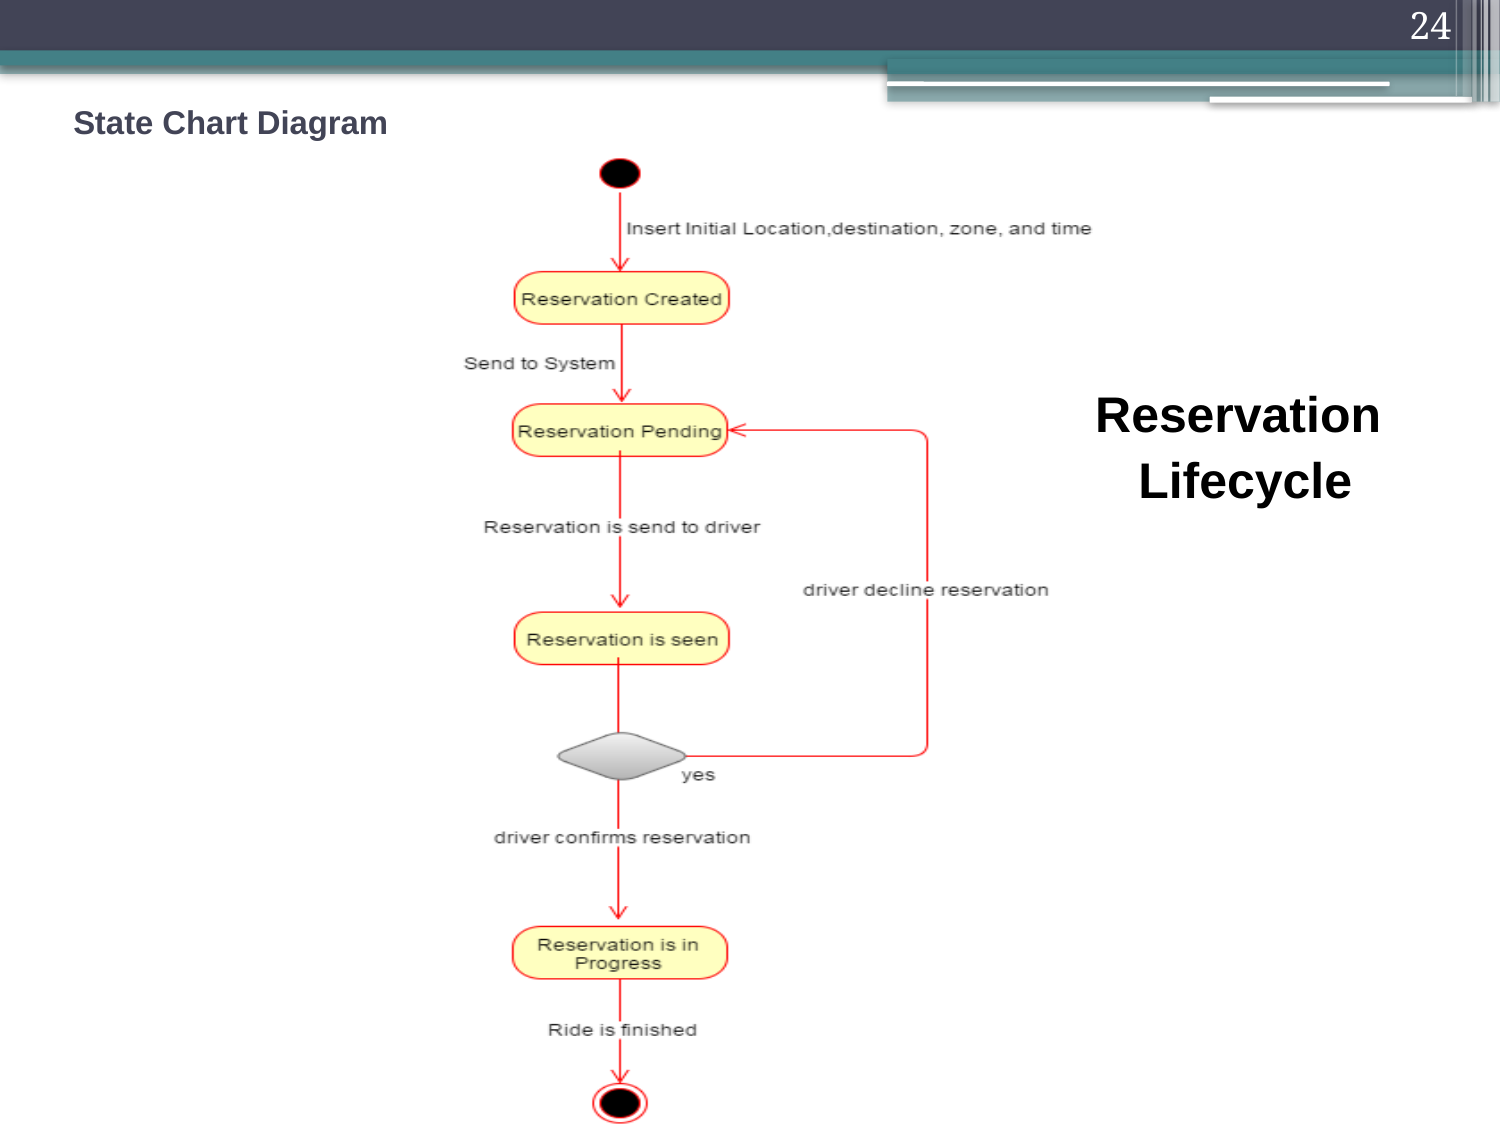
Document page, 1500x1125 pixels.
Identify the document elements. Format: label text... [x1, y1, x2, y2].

list Reservation Lifecycle [1132, 375, 1500, 539]
title State Chart Diagram [58, 93, 938, 200]
picture [456, 152, 1126, 1125]
slide_number 24 [1341, 0, 1466, 61]
